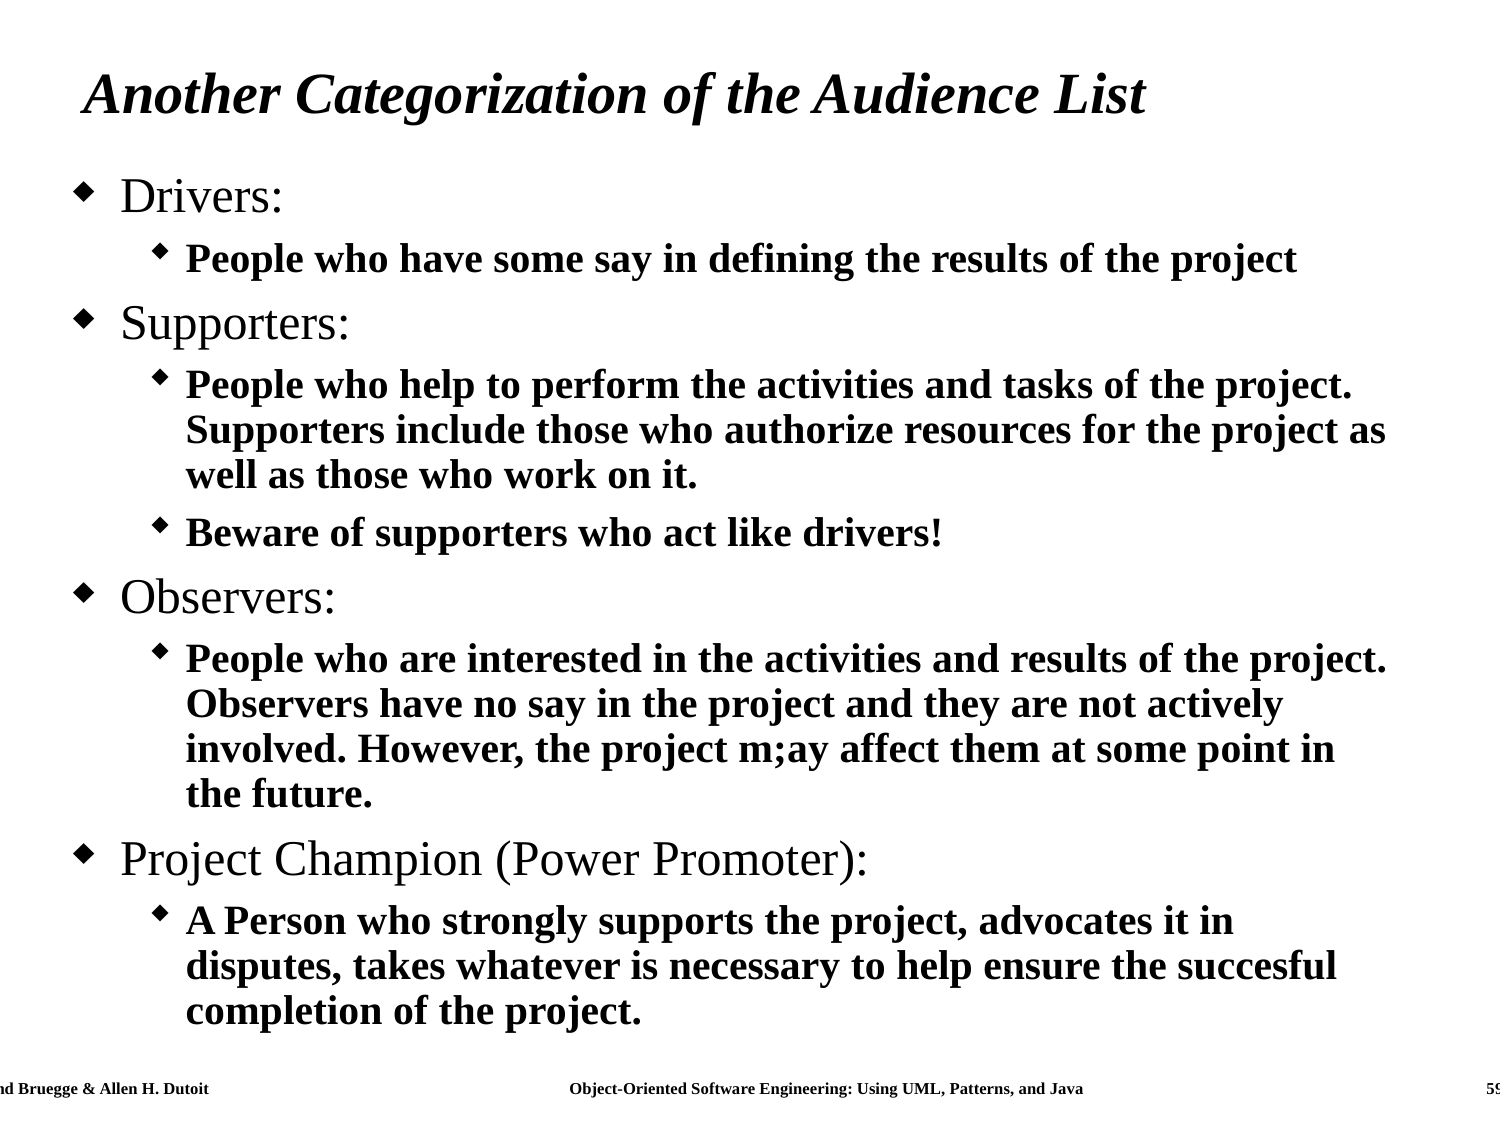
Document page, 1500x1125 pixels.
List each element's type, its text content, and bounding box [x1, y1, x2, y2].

list Drivers: People who have some say in defining the results of the project Supporters: People who help to perform the activities and tasks of the project. Supporters include those who authorize resources for the project as well as those who work on it. Beware of supporters who act like drivers! Observers: People who are interested in the activities and results of the project. Observers have no say in the project and they are not actively involved. However, the project m;ay affect them at some point in the future. Project Champion (Power Promoter): A Person who strongly supports the project, advocates it in disputes, takes whatever is necessary to help ensure the succesful completion of the project. [58, 162, 1413, 1063]
title Another Categorization of the Audience List [68, 36, 1407, 153]
